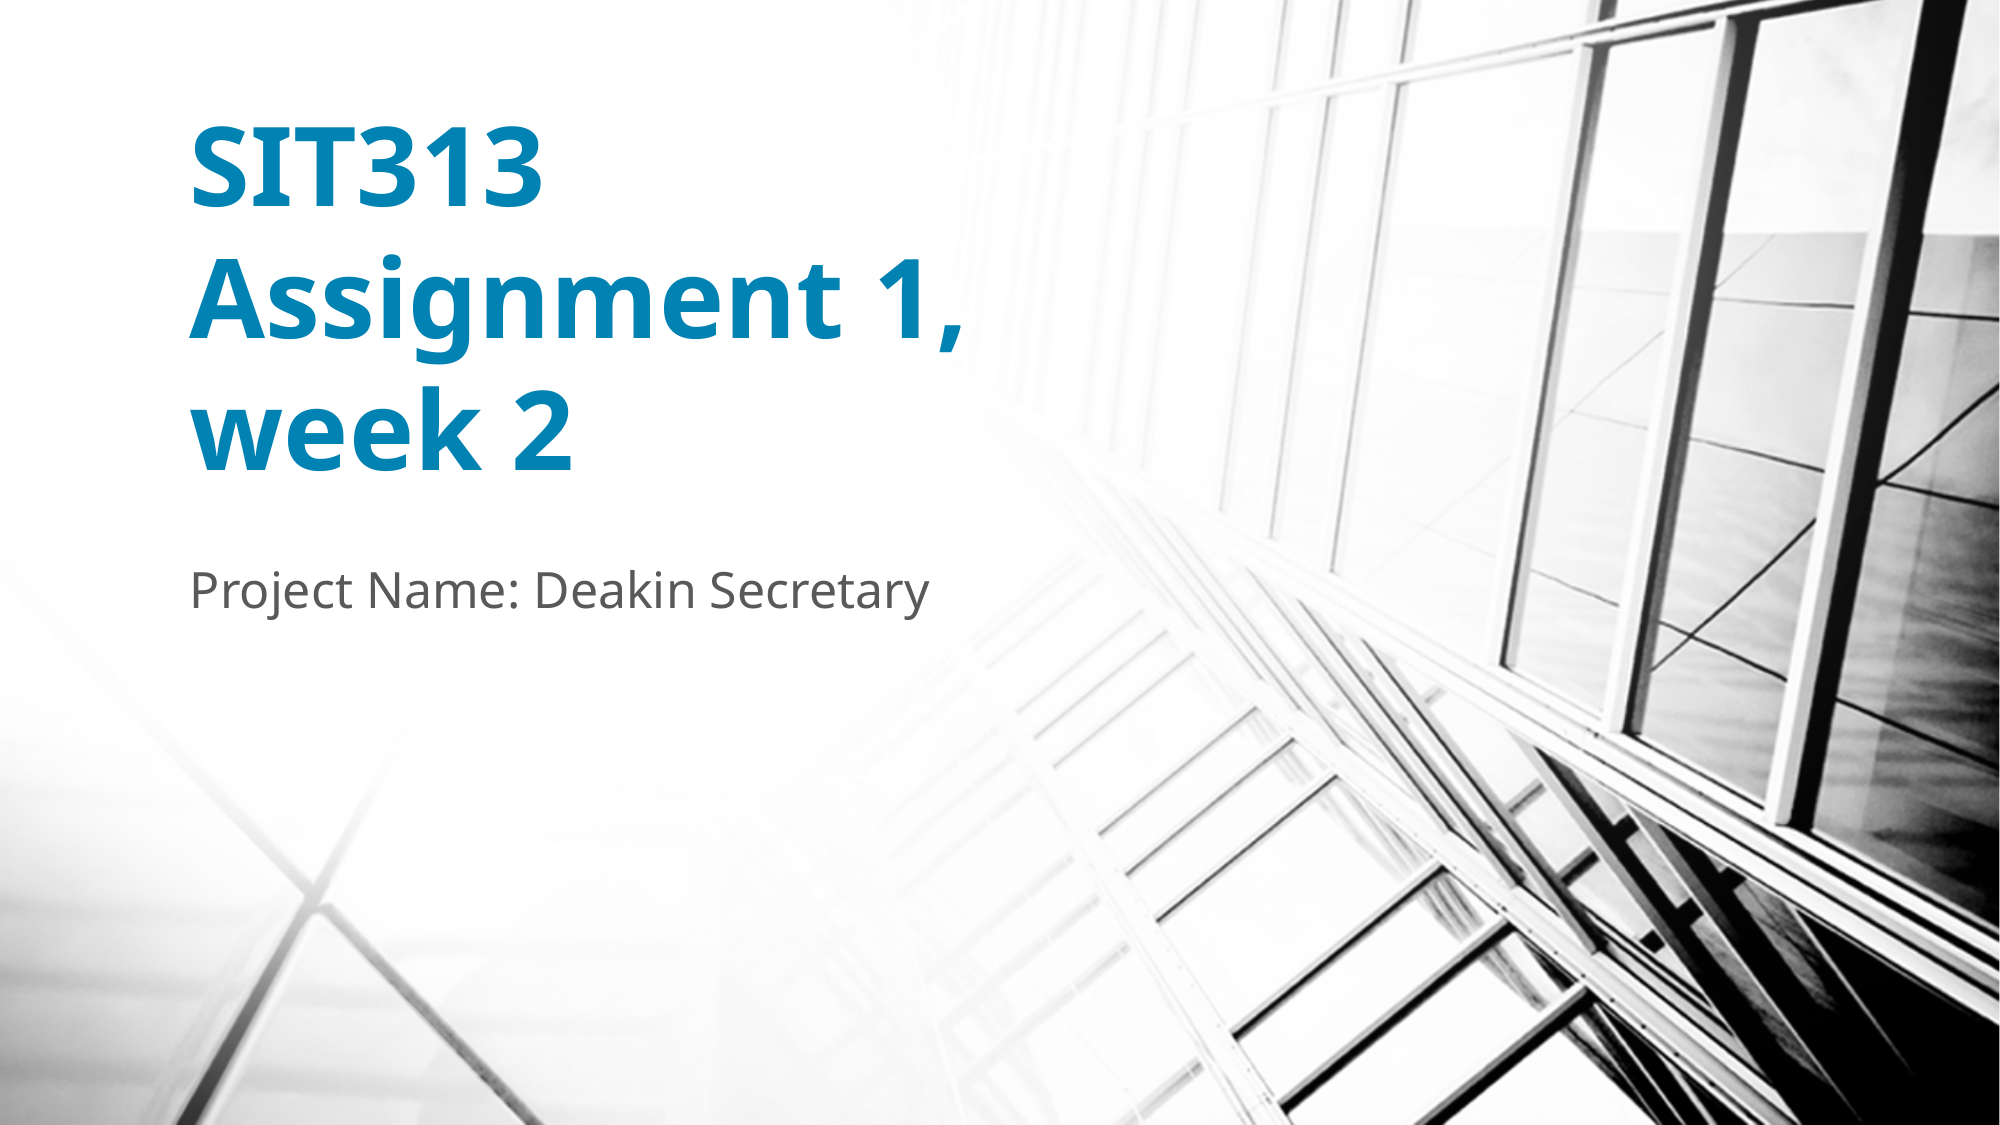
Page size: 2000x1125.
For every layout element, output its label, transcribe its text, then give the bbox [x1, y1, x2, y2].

subtitle Project Name: Deakin Secretary [174, 558, 1000, 788]
title SIT313 Assignment 1, week 2 [174, 87, 1000, 500]
picture [0, 0, 2000, 1125]
